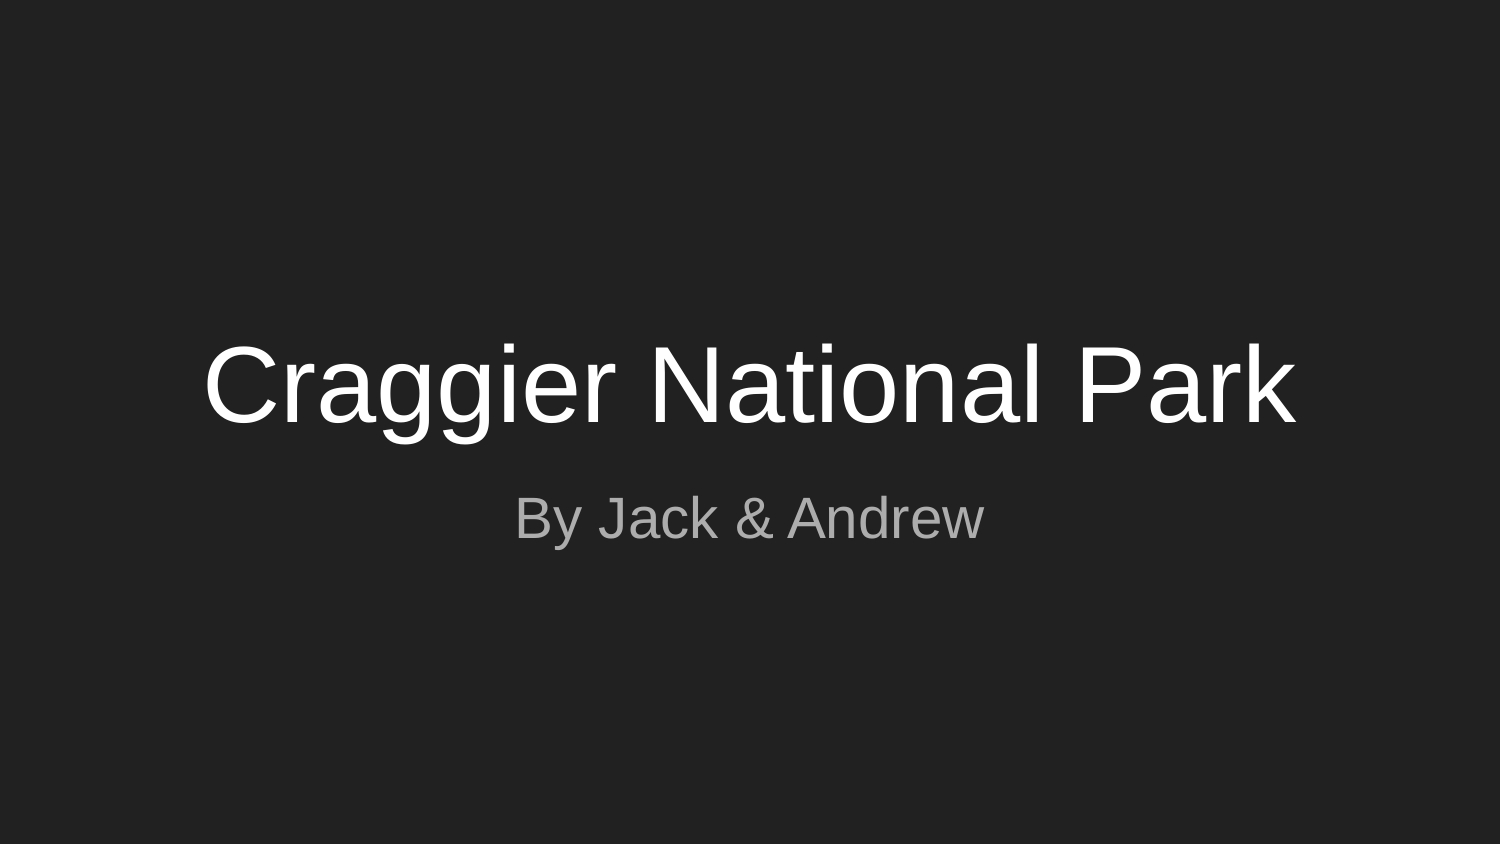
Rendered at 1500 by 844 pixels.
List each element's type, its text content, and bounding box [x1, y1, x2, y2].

title Craggier National Park [51, 122, 1449, 459]
subtitle By Jack & Andrew [51, 464, 1449, 595]
